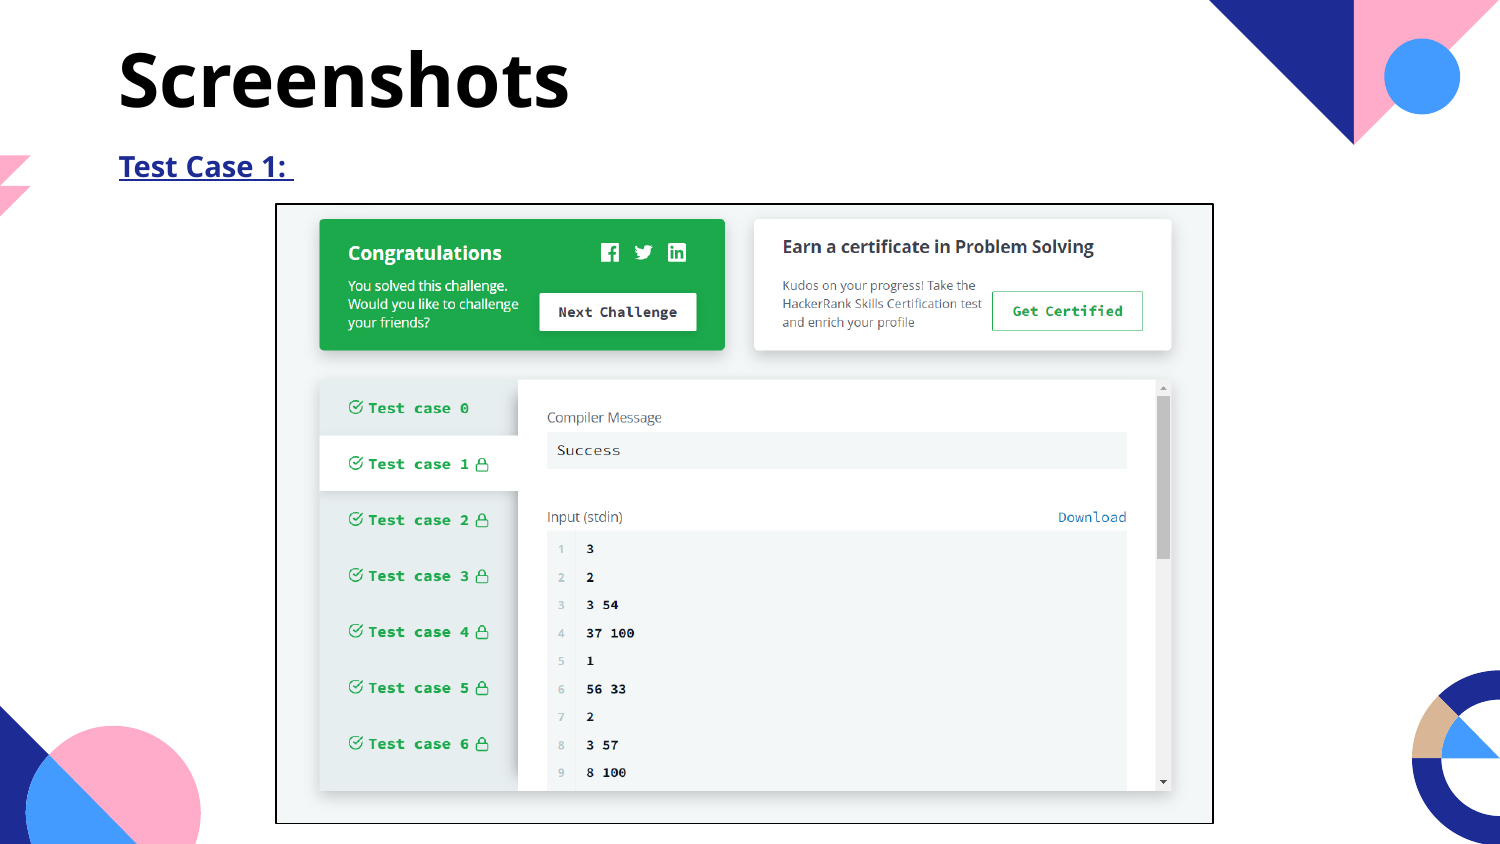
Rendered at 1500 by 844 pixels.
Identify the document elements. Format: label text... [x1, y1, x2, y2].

picture [276, 204, 1213, 823]
title Screenshots Test Case 1: [103, 11, 1386, 205]
